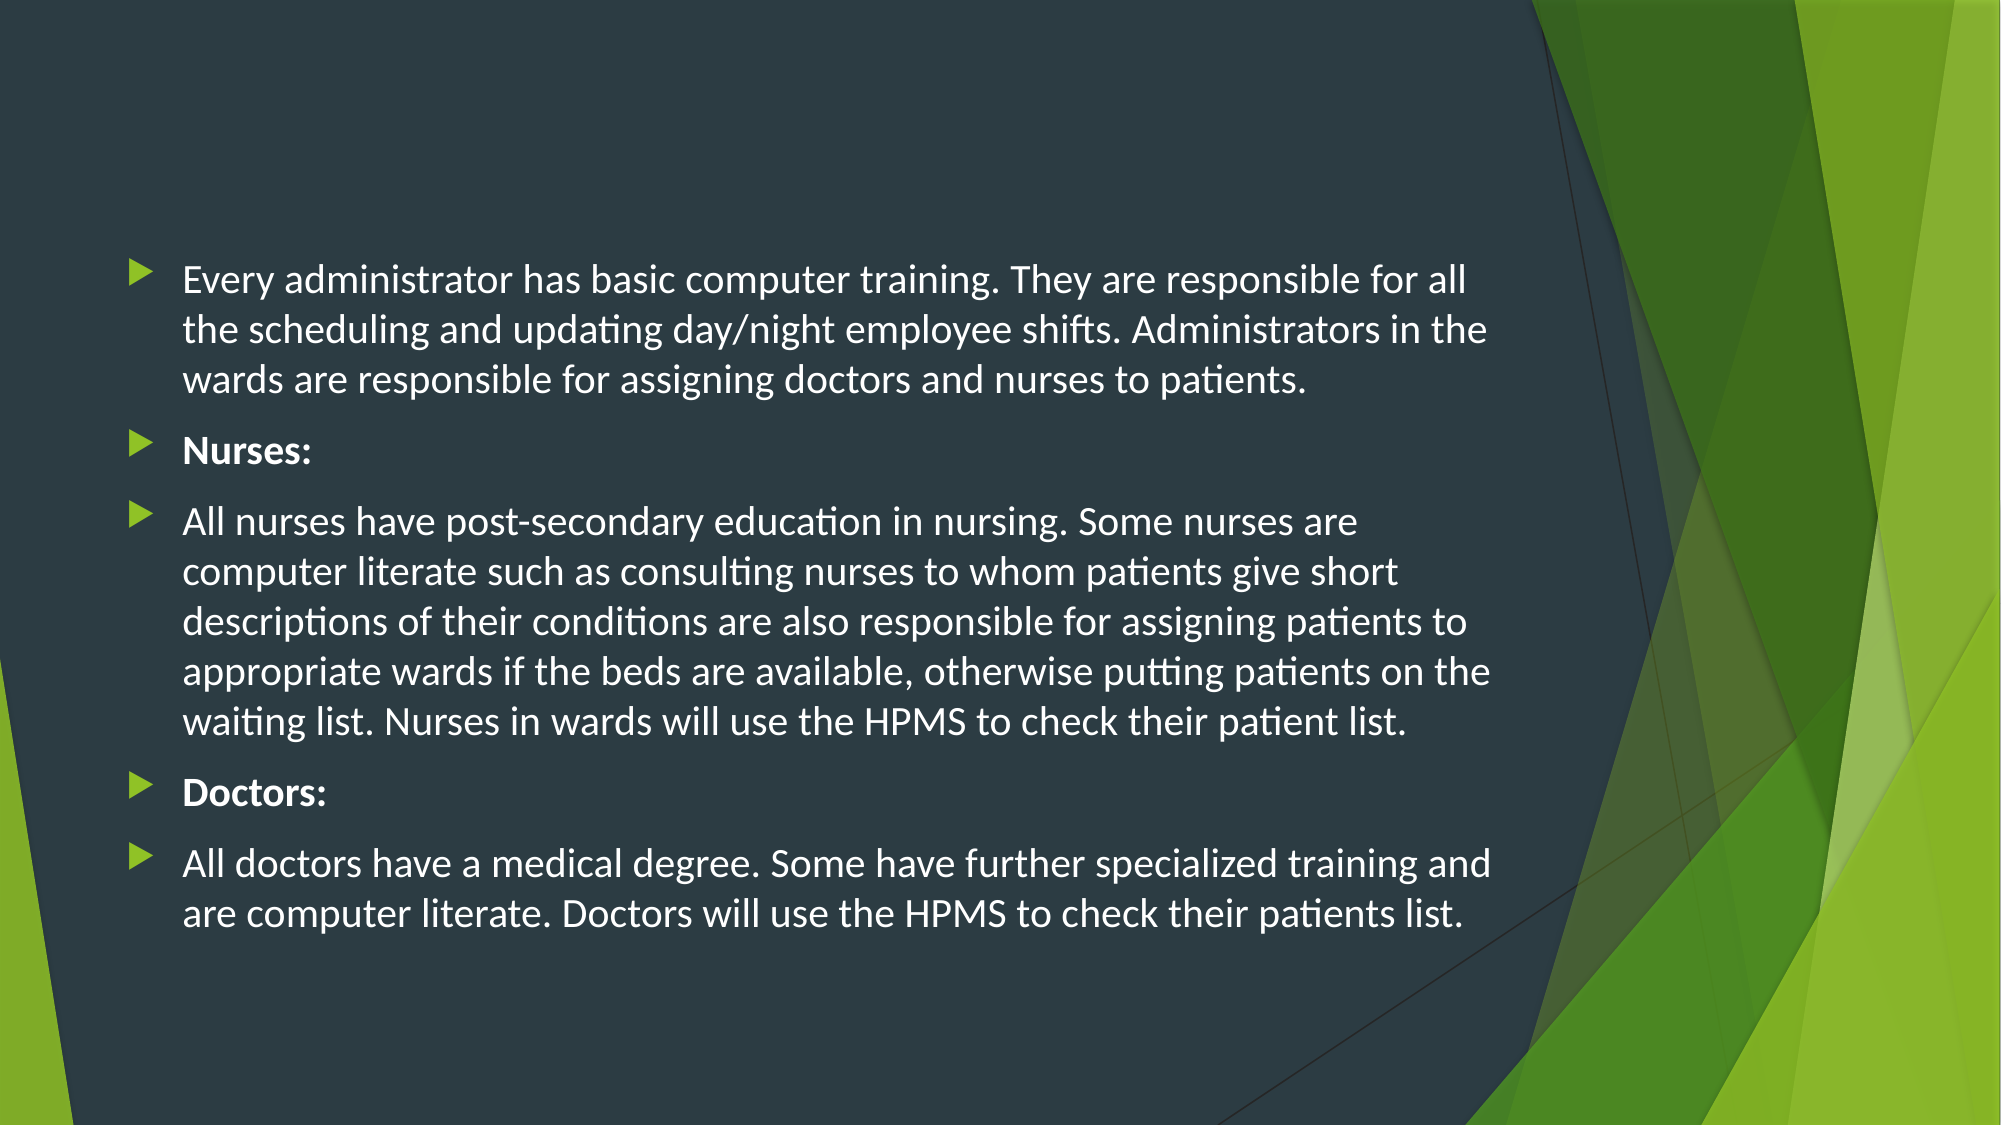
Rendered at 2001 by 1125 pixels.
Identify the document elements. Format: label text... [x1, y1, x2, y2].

list Every administrator has basic computer training. They are responsible for all the scheduling and updating day/night employee shifts. Administrators in the wards are responsible for assigning doctors and nurses to patients. Nurses: All nurses have post-secondary education in nursing. Some nurses are computer literate such as consulting nurses to whom patients give short descriptions of their conditions are also responsible for assigning patients to appropriate wards if the beds are available, otherwise putting patients on the waiting list. Nurses in wards will use the HPMS to check their patient list. Doctors: All doctors have a medical degree. Some have further specialized training and are computer literate. Doctors will use the HPMS to check their patients list. [111, 244, 1522, 882]
